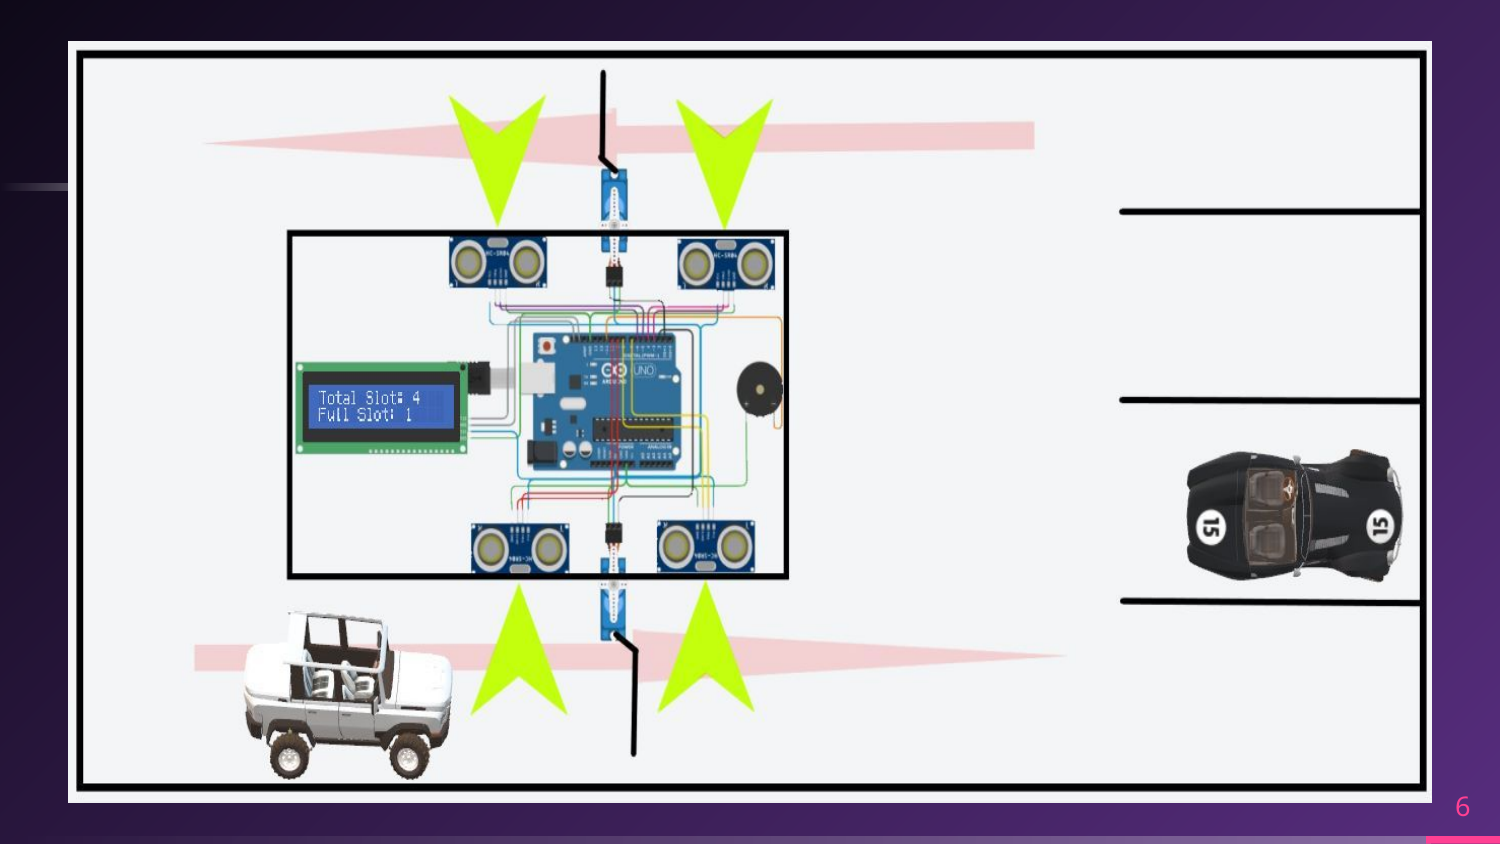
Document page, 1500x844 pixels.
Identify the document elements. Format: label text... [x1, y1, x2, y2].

picture [68, 41, 1432, 803]
slide_number 6 [1426, 779, 1500, 837]
